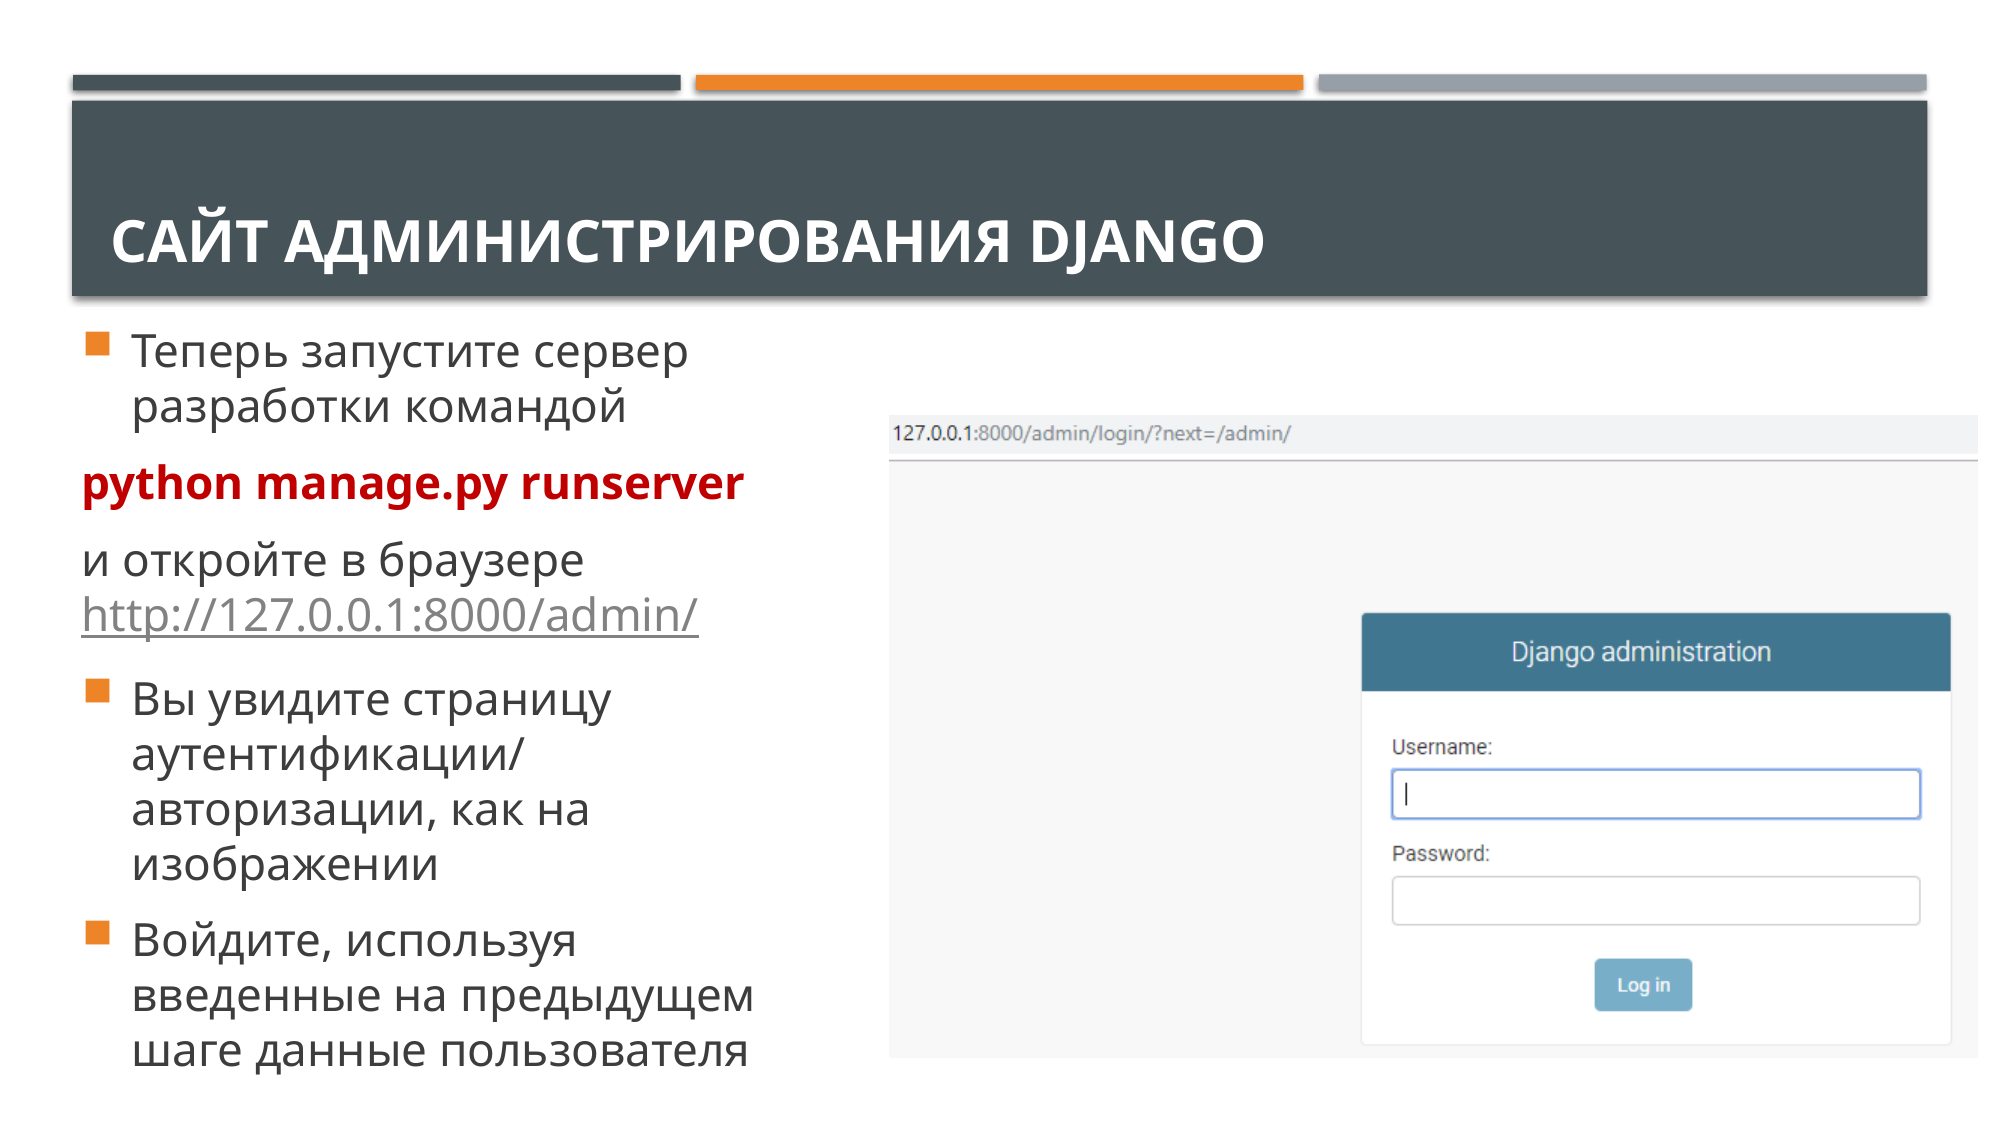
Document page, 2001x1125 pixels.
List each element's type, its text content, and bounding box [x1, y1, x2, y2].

picture [888, 414, 1978, 1059]
title Сайт администрирования Django [95, 115, 1905, 282]
list Теперь запустите сервер разработки командой python manage.py runserver и откройте в браузере http://127.0.0.1:8000/admin/ Вы увидите страницу аутентификации/ авторизации, как на изображении Войдите, используя введенные на предыдущем шаге данные пользователя [66, 340, 841, 1058]
